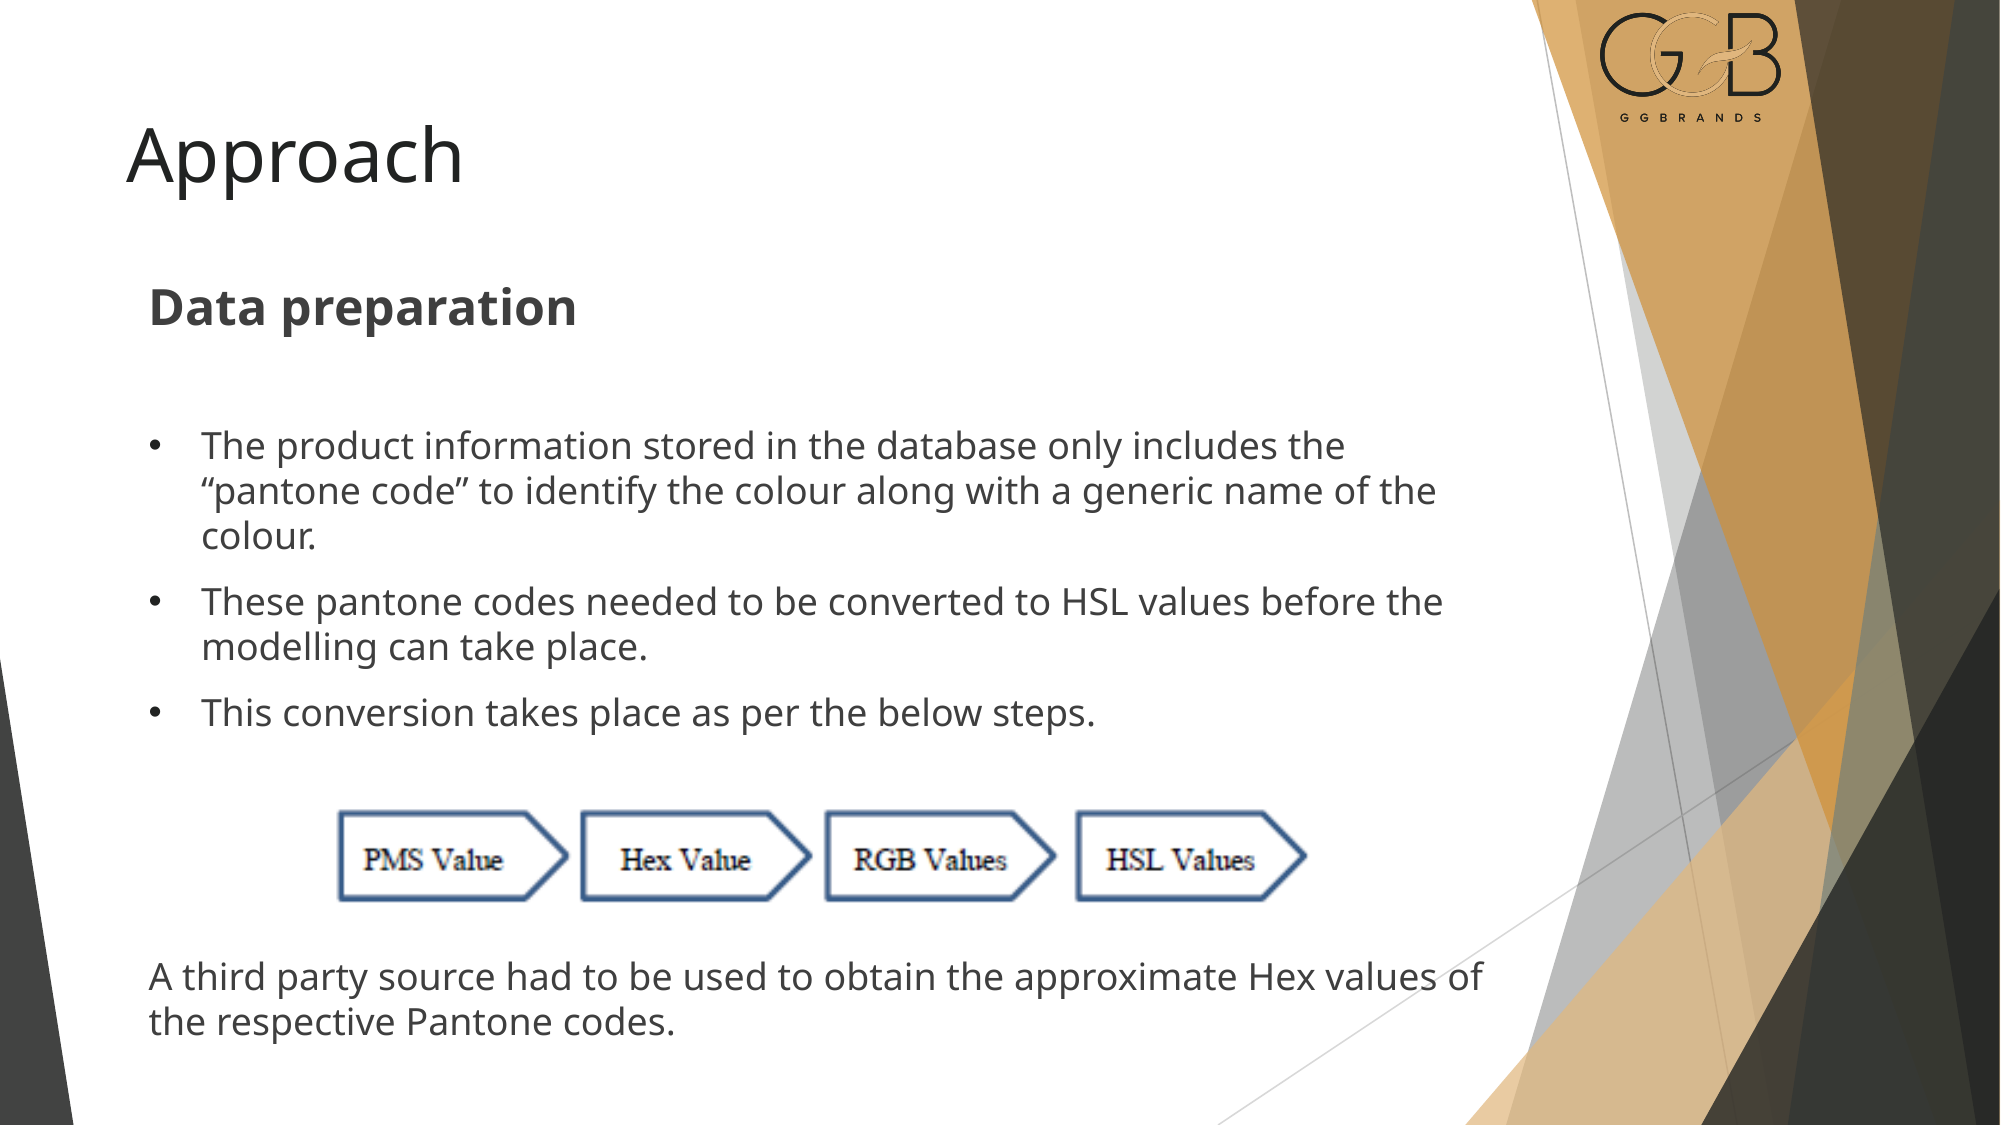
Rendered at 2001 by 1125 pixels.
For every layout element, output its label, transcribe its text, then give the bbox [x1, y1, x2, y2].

picture [1584, 0, 1797, 134]
title Approach [111, 99, 1522, 233]
picture [291, 796, 1341, 917]
list Data preparation The product information stored in the database only includes the “pantone code” to identify the colour along with a generic name of the colour. These pantone codes needed to be converted to HSL values before the modelling can take place. This conversion takes place as per the below steps. A third party source had to be used to obtain the approximate Hex values of the respective Pantone codes. [111, 268, 1522, 1086]
